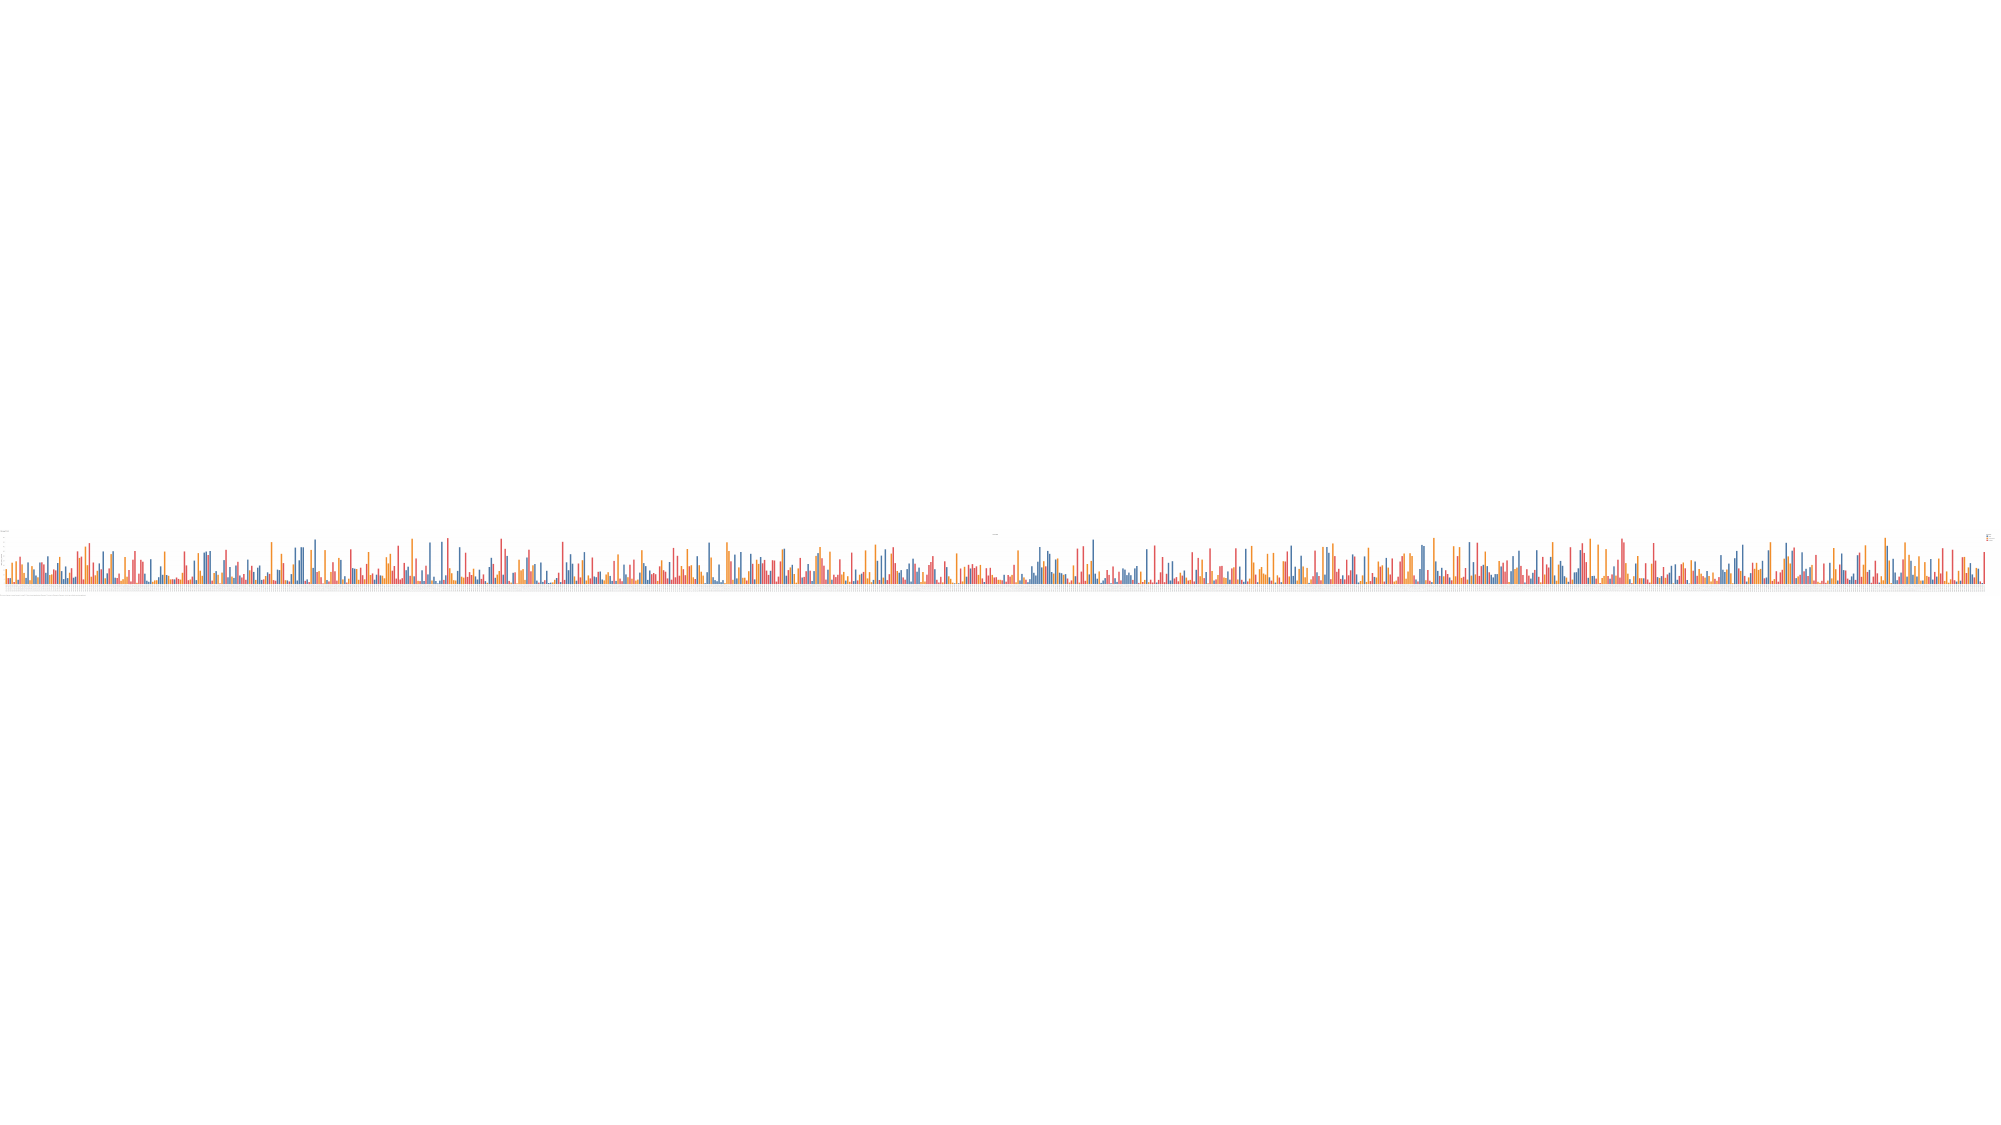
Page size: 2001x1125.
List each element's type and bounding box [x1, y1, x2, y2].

picture [0, 529, 2000, 596]
